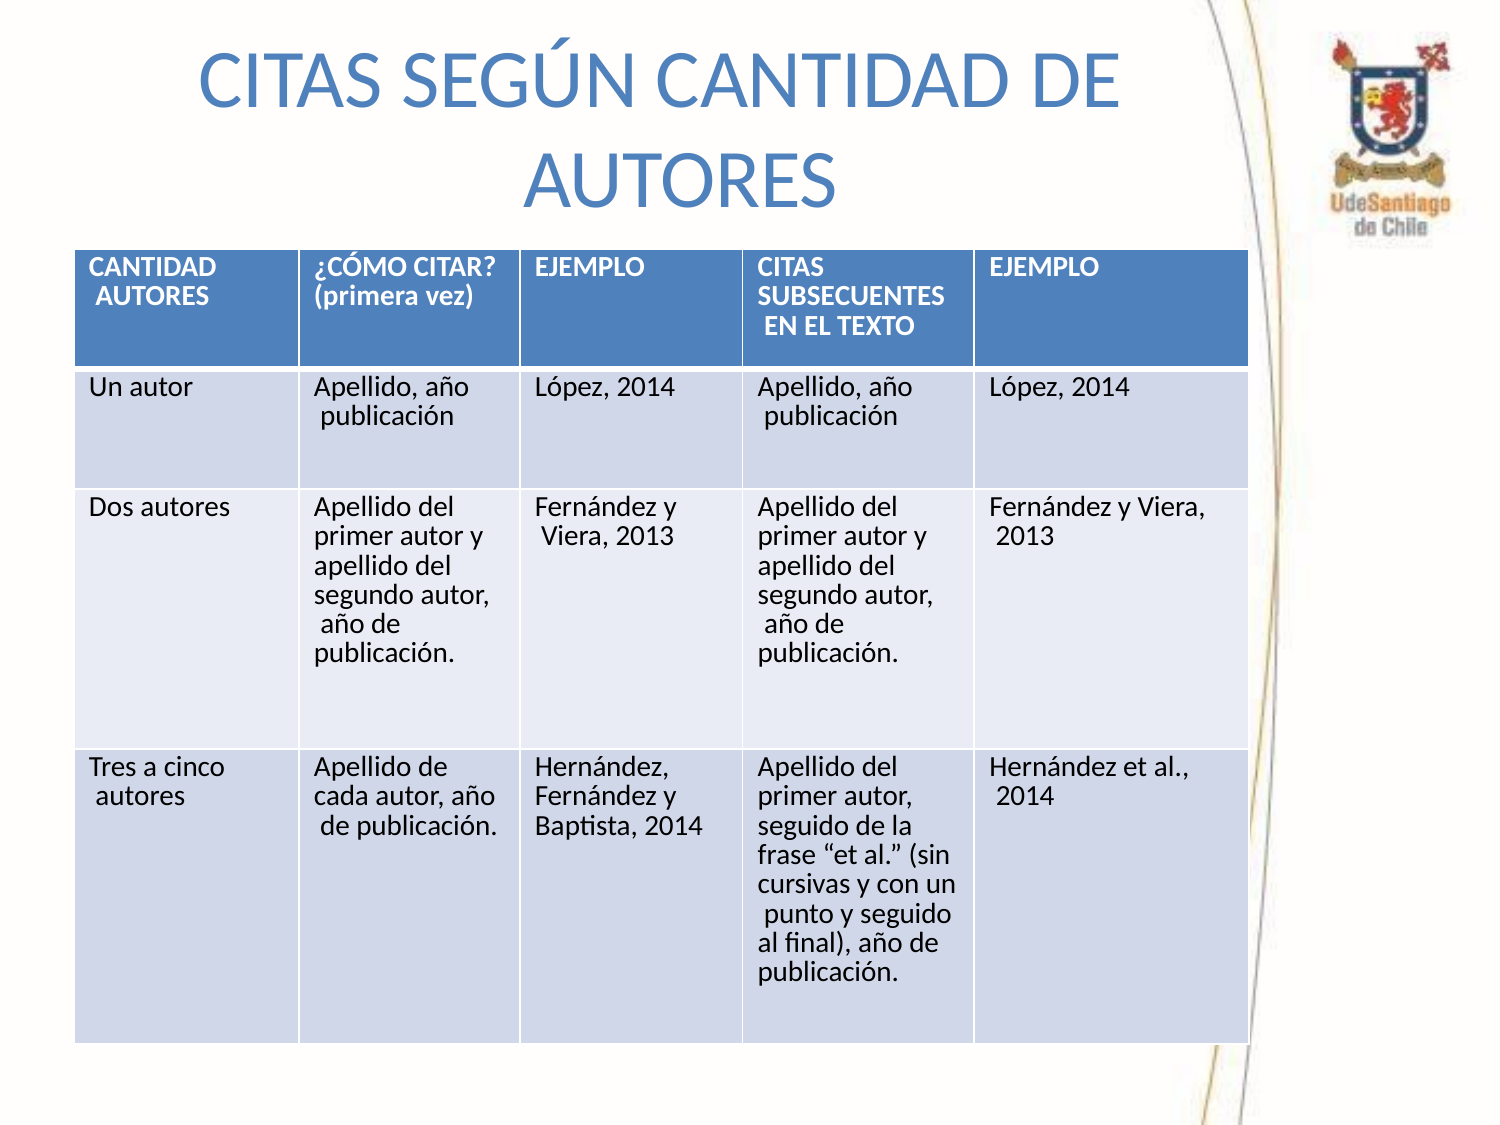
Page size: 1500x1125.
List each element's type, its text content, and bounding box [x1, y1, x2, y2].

table_cell Apellido del primer autor y apellido del segundo autor, año de publicación. [300, 490, 519, 748]
table_cell López, 2014 [521, 372, 742, 488]
table_cell Hernández et al., 2014 [975, 750, 1248, 1043]
table_cell López, 2014 [975, 372, 1248, 488]
table_cell Apellido del primer autor y apellido del segundo autor, año de publicación. [743, 490, 973, 748]
picture [0, 0, 1500, 1125]
table_header CITAS SUBSECUENTES EN EL TEXTO [743, 250, 973, 366]
table_cell Apellido, año publicación [300, 372, 519, 488]
table_header CANTIDAD AUTORES [75, 250, 298, 366]
table_cell Apellido de cada autor, año de publicación. [300, 750, 519, 1043]
table_header EJEMPLO [521, 250, 742, 366]
table_cell Apellido, año publicación [743, 372, 973, 488]
table_header ¿CÓMO CITAR? (primera vez) [300, 250, 519, 366]
table_cell Hernández, Fernández y Baptista, 2014 [521, 750, 742, 1043]
title CITAS SEGÚN CANTIDAD DE AUTORES [196, 22, 1133, 225]
table_cell Tres a cinco autores [75, 750, 298, 1043]
table_cell Fernández y Viera, 2013 [975, 490, 1248, 748]
table_cell Apellido del primer autor, seguido de la frase “et al.” (sin cursivas y con un punto y seguido al final), año de publicación. [743, 750, 973, 1043]
table_cell Un autor [75, 372, 298, 488]
table_cell Fernández y Viera, 2013 [521, 490, 742, 748]
table_header EJEMPLO [975, 250, 1248, 366]
table_cell Dos autores [75, 490, 298, 748]
